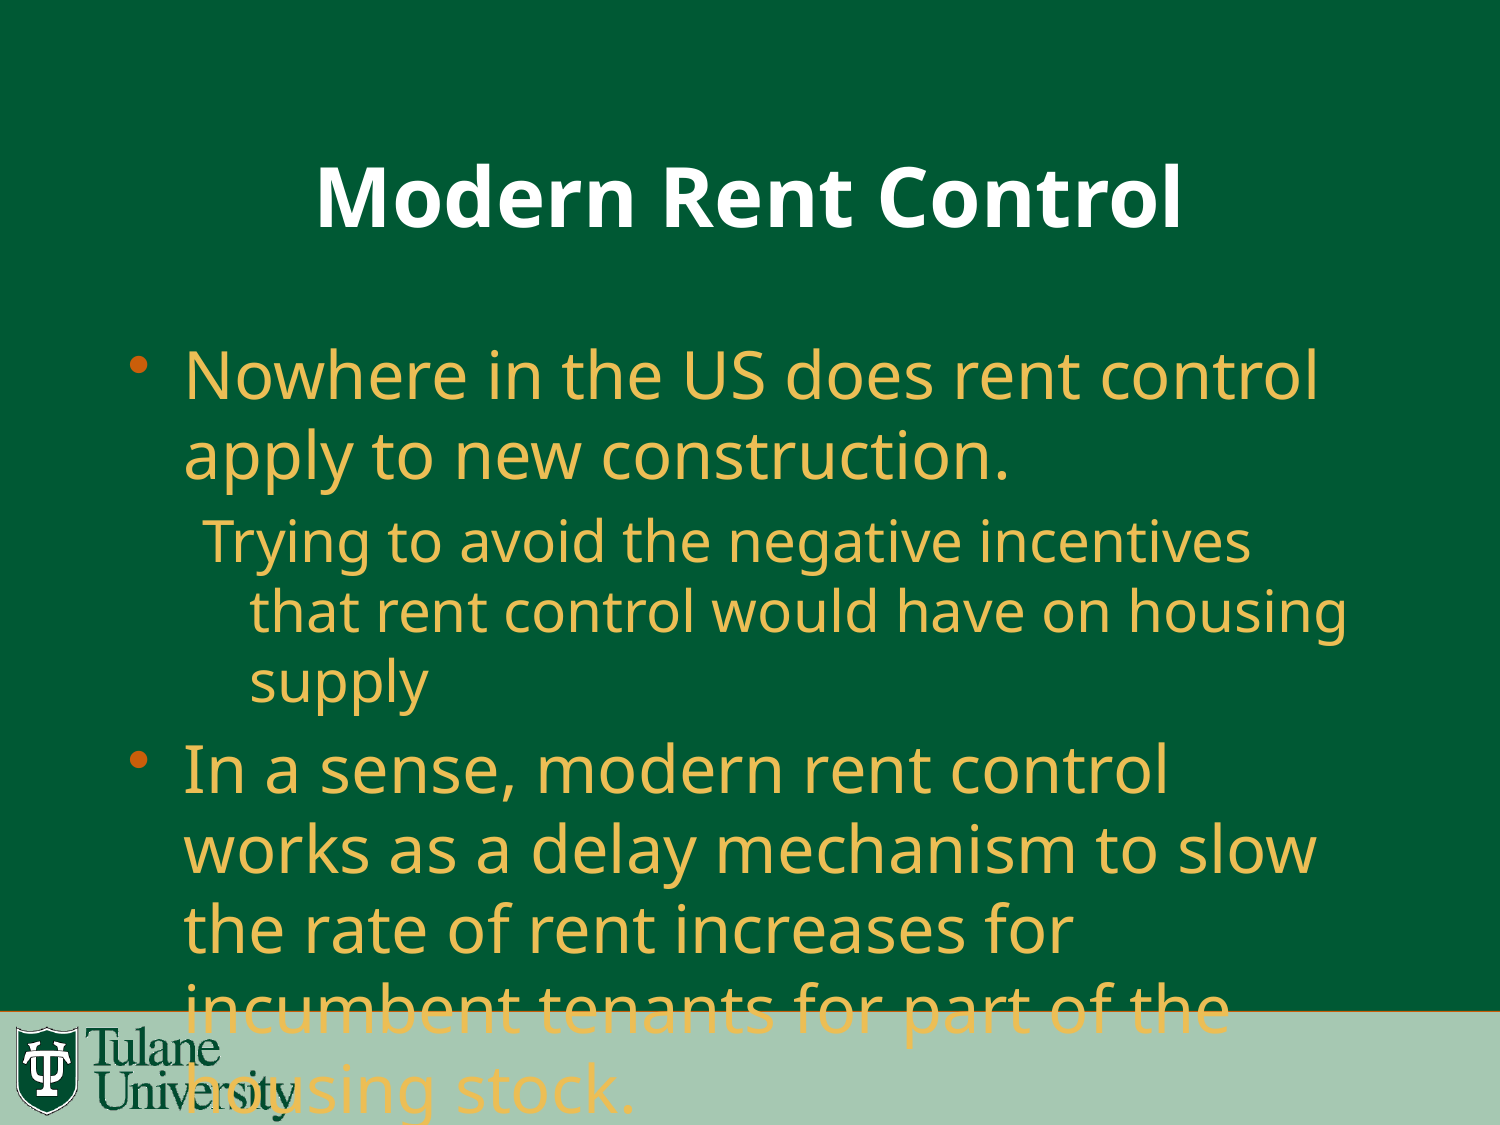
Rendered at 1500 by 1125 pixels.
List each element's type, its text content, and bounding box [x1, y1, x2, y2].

title Modern Rent Control [112, 99, 1388, 288]
picture [0, 1012, 313, 1125]
list Nowhere in the US does rent control apply to new construction. Trying to avoid the negative incentives that rent control would have on housing supply In a sense, modern rent control works as a delay mechanism to slow the rate of rent increases for incumbent tenants for part of the housing stock. [112, 324, 1388, 1000]
